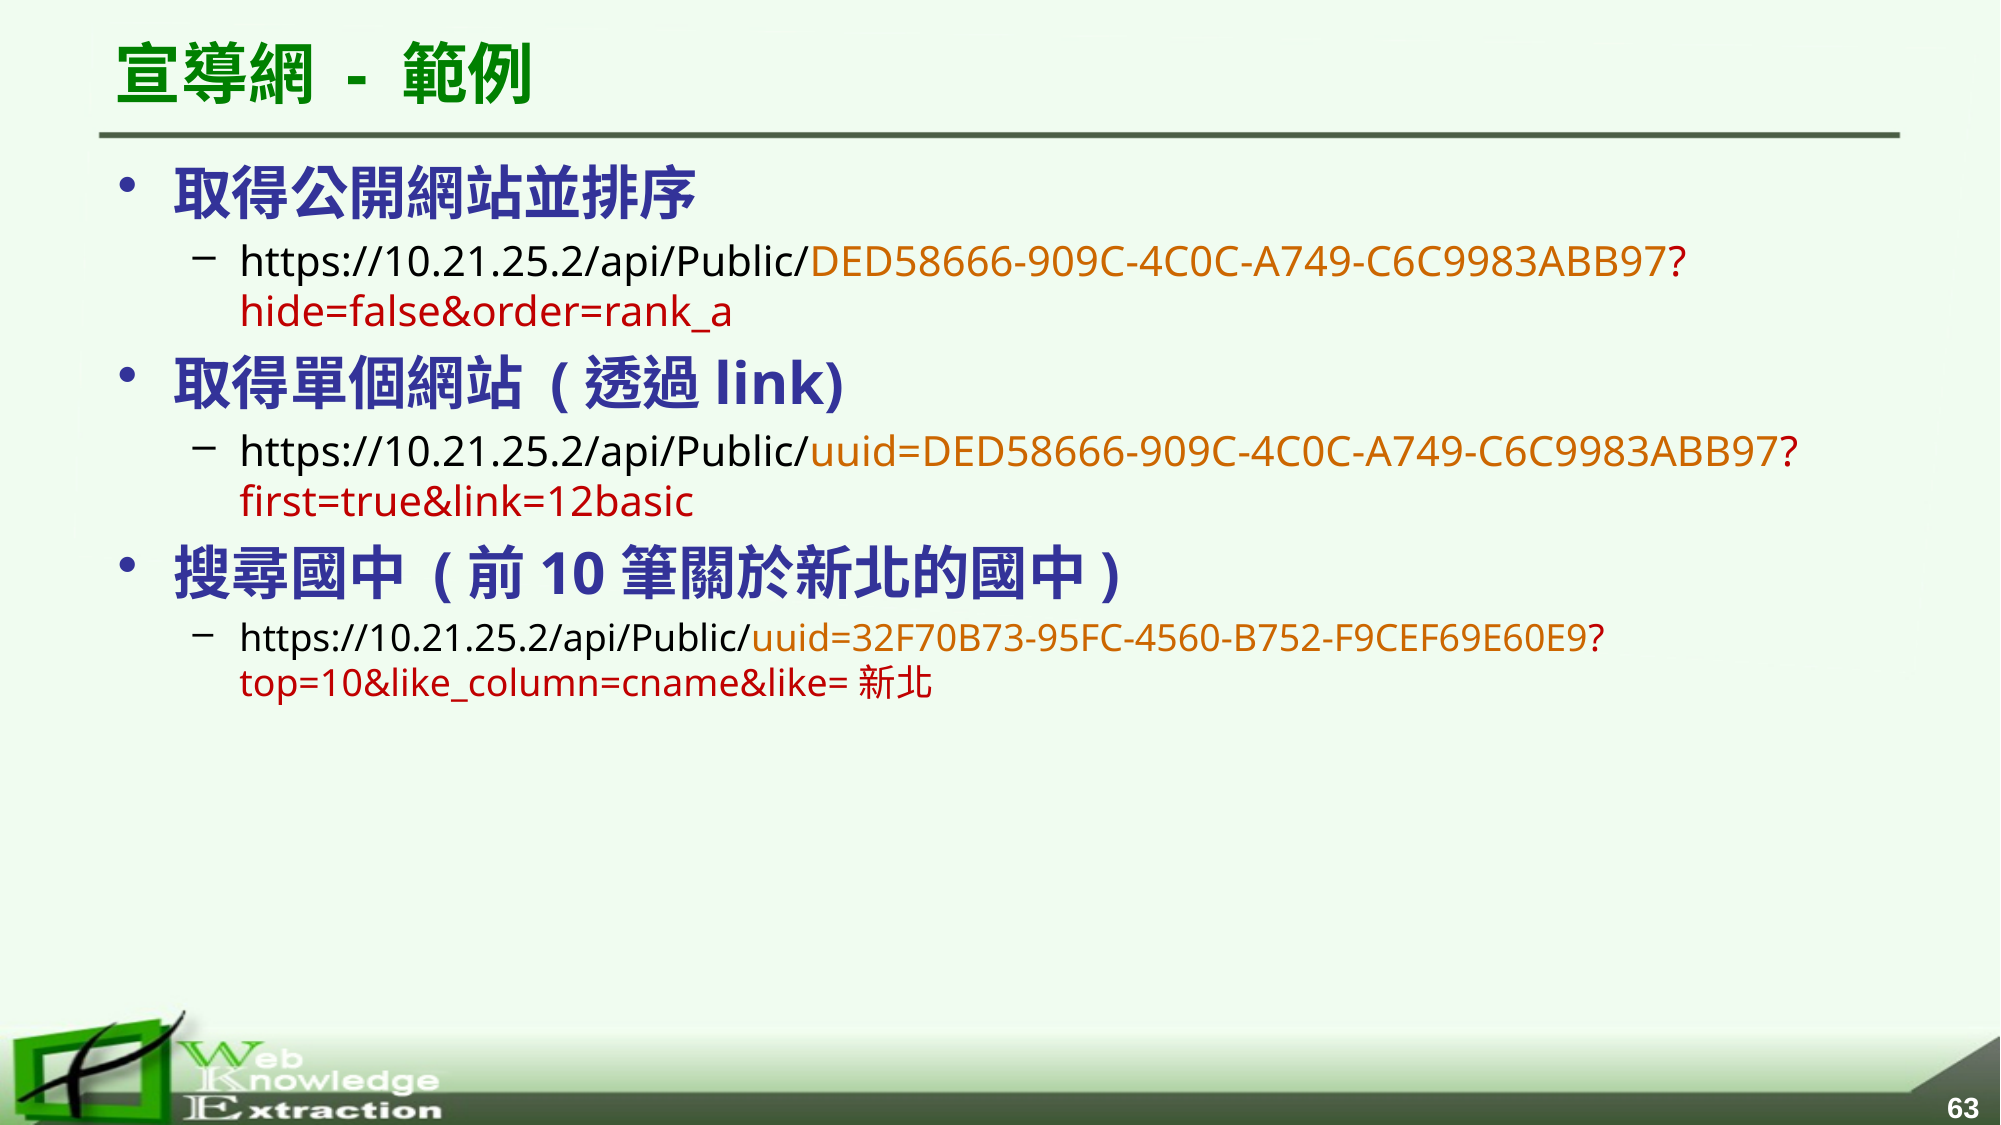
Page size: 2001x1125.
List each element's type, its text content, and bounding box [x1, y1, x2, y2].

title 宣導網 - 範例 [99, 18, 1901, 126]
slide_number 62 [1866, 1082, 1995, 1123]
list 取得公開網站並排序 https://10.21.25.2/api/Public/DED58666-909C-4C0C-A749-C6C9983ABB97?hide=false&order=rank_a 取得單個網站 (透過link) https://10.21.25.2/api/Public/uuid=DED58666-909C-4C0C-A749-C6C9983ABB97?first=true&link=12basic 搜尋國中 (前10筆關於新北的國中) https://10.21.25.2/api/Public/uuid=32F70B73-95FC-4560-B752-F9CEF69E60E9?top=10&like_column=cname&like=新北 [102, 148, 1964, 1036]
picture [0, 0, 2000, 1125]
